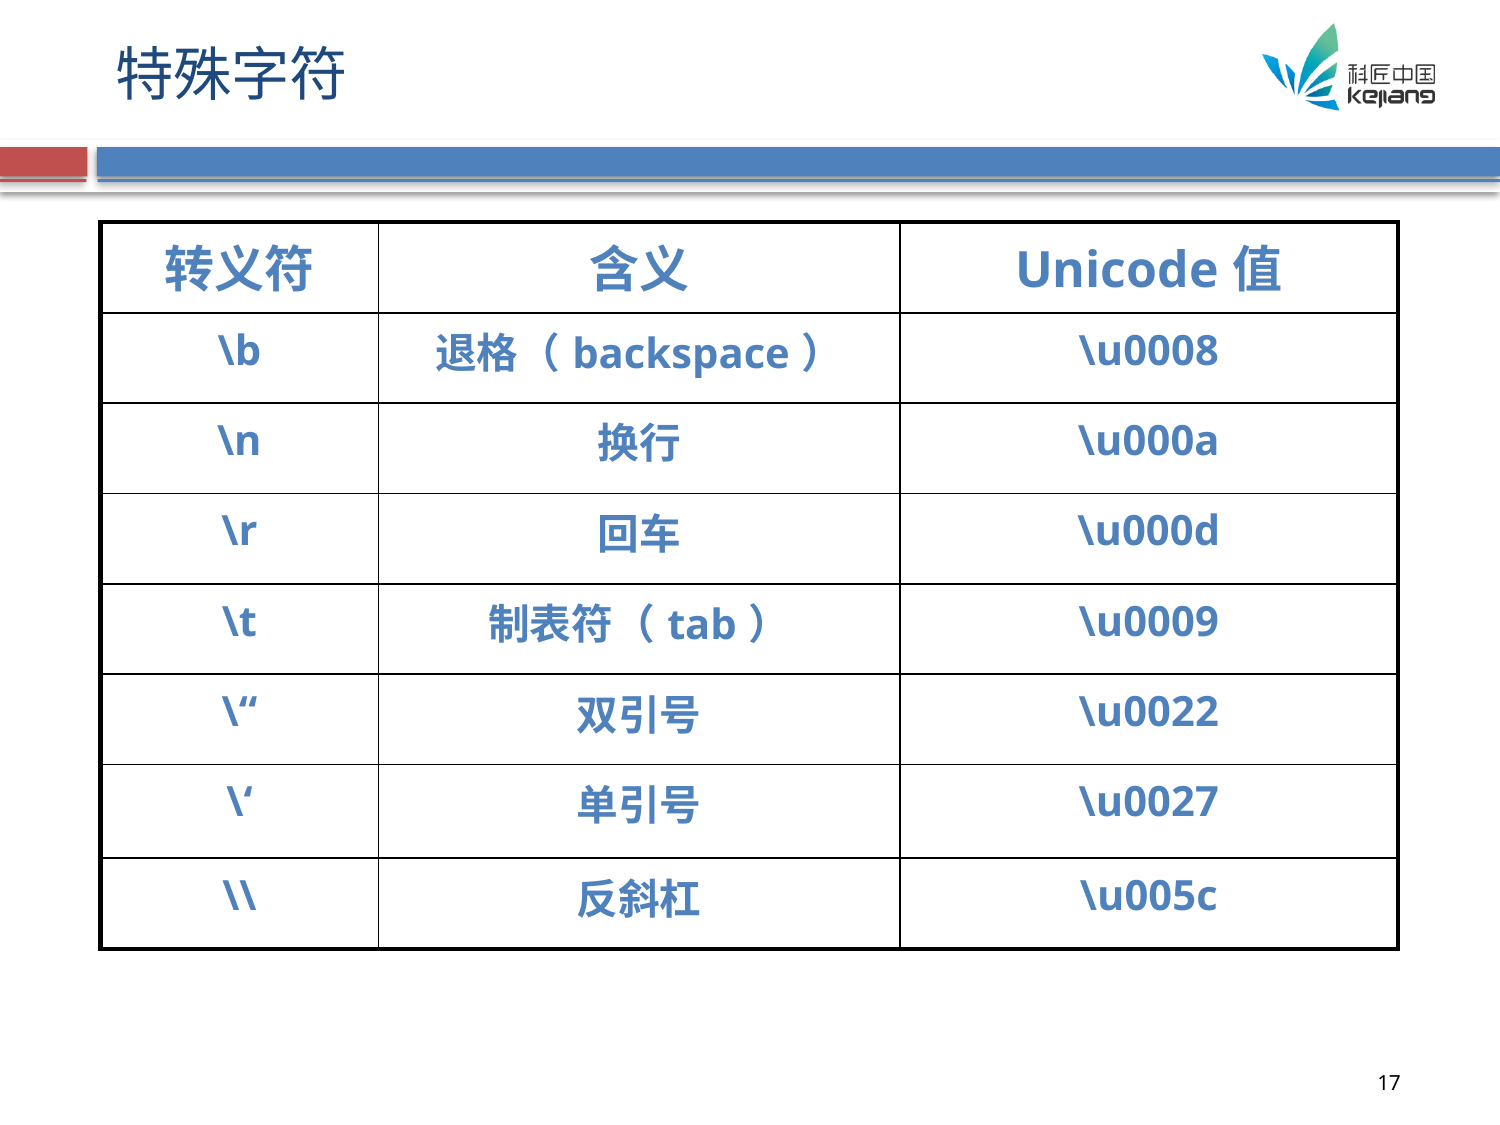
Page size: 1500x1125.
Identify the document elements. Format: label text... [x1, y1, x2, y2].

picture [1261, 143, 1439, 154]
table_cell 退格（backspace） [379, 314, 899, 402]
table_cell \u0027 [901, 765, 1396, 857]
table_cell \u0008 [901, 314, 1396, 402]
table_header 含义 [379, 224, 899, 312]
table_cell \“ [103, 675, 378, 764]
table_cell \\ [103, 859, 378, 947]
table_cell 制表符（tab） [379, 585, 899, 673]
table_cell \u000d [901, 494, 1396, 583]
text_box [1362, 1062, 1425, 1118]
table_header Unicode值 [901, 224, 1396, 312]
title 特殊字符 [100, 0, 1439, 143]
table_header 转义符 [103, 224, 378, 312]
table_cell \b [103, 314, 378, 402]
table_cell \u005c [901, 859, 1396, 947]
table_cell 单引号 [379, 765, 899, 857]
table_cell \n [103, 404, 378, 493]
table_cell \‘ [103, 765, 378, 857]
table_cell \u000a [901, 404, 1396, 493]
table_cell 双引号 [379, 675, 899, 764]
table_cell \r [103, 494, 378, 583]
table_cell 回车 [379, 494, 899, 583]
table_cell 反斜杠 [379, 859, 899, 947]
table_cell \u0022 [901, 675, 1396, 764]
table_cell 换行 [379, 404, 899, 493]
table_cell \u0009 [901, 585, 1396, 673]
table_cell \t [103, 585, 378, 673]
